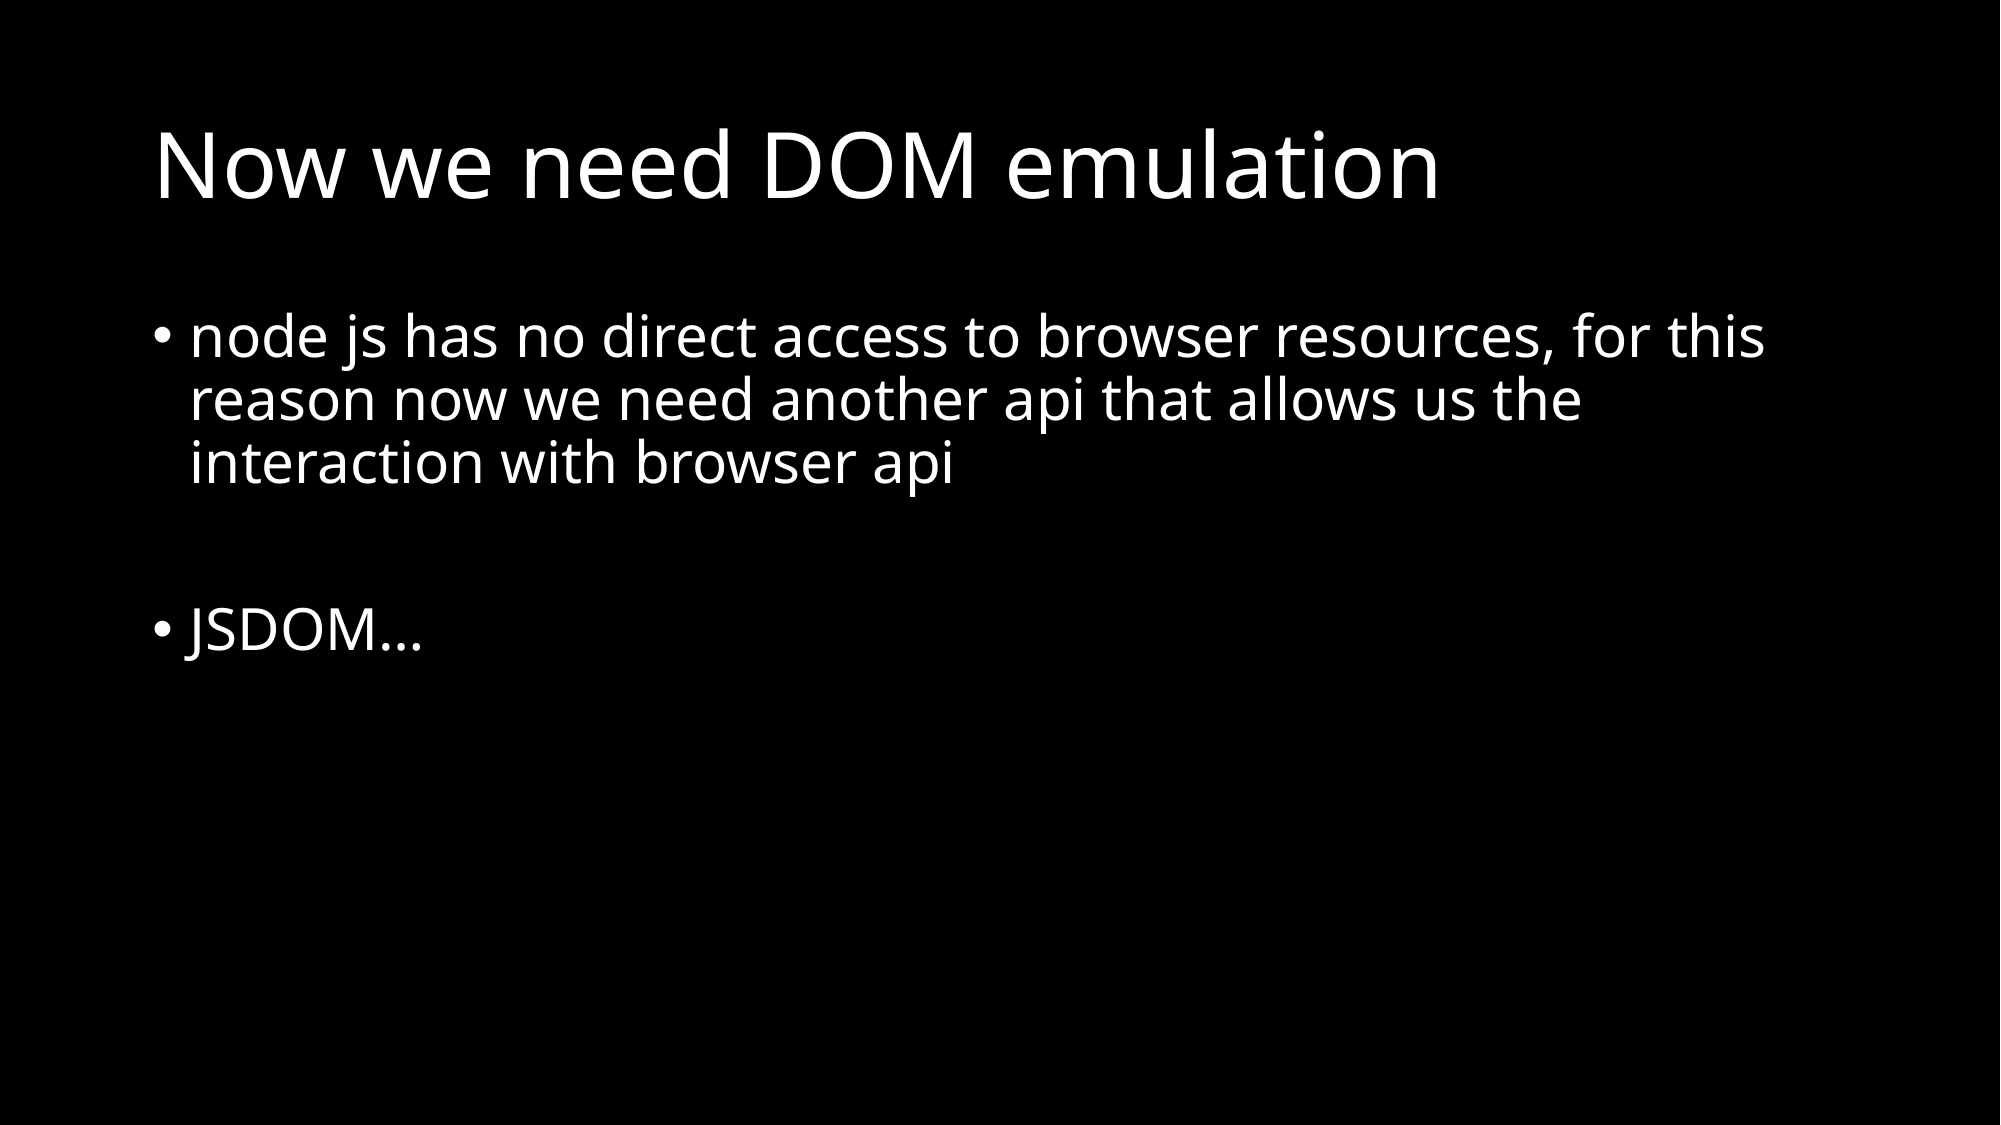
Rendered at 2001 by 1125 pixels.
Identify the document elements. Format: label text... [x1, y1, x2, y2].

list node js has no direct access to browser resources, for this reason now we need another api that allows us the interaction with browser api JSDOM… [137, 299, 1863, 1014]
title Now we need DOM emulation [137, 59, 1863, 278]
